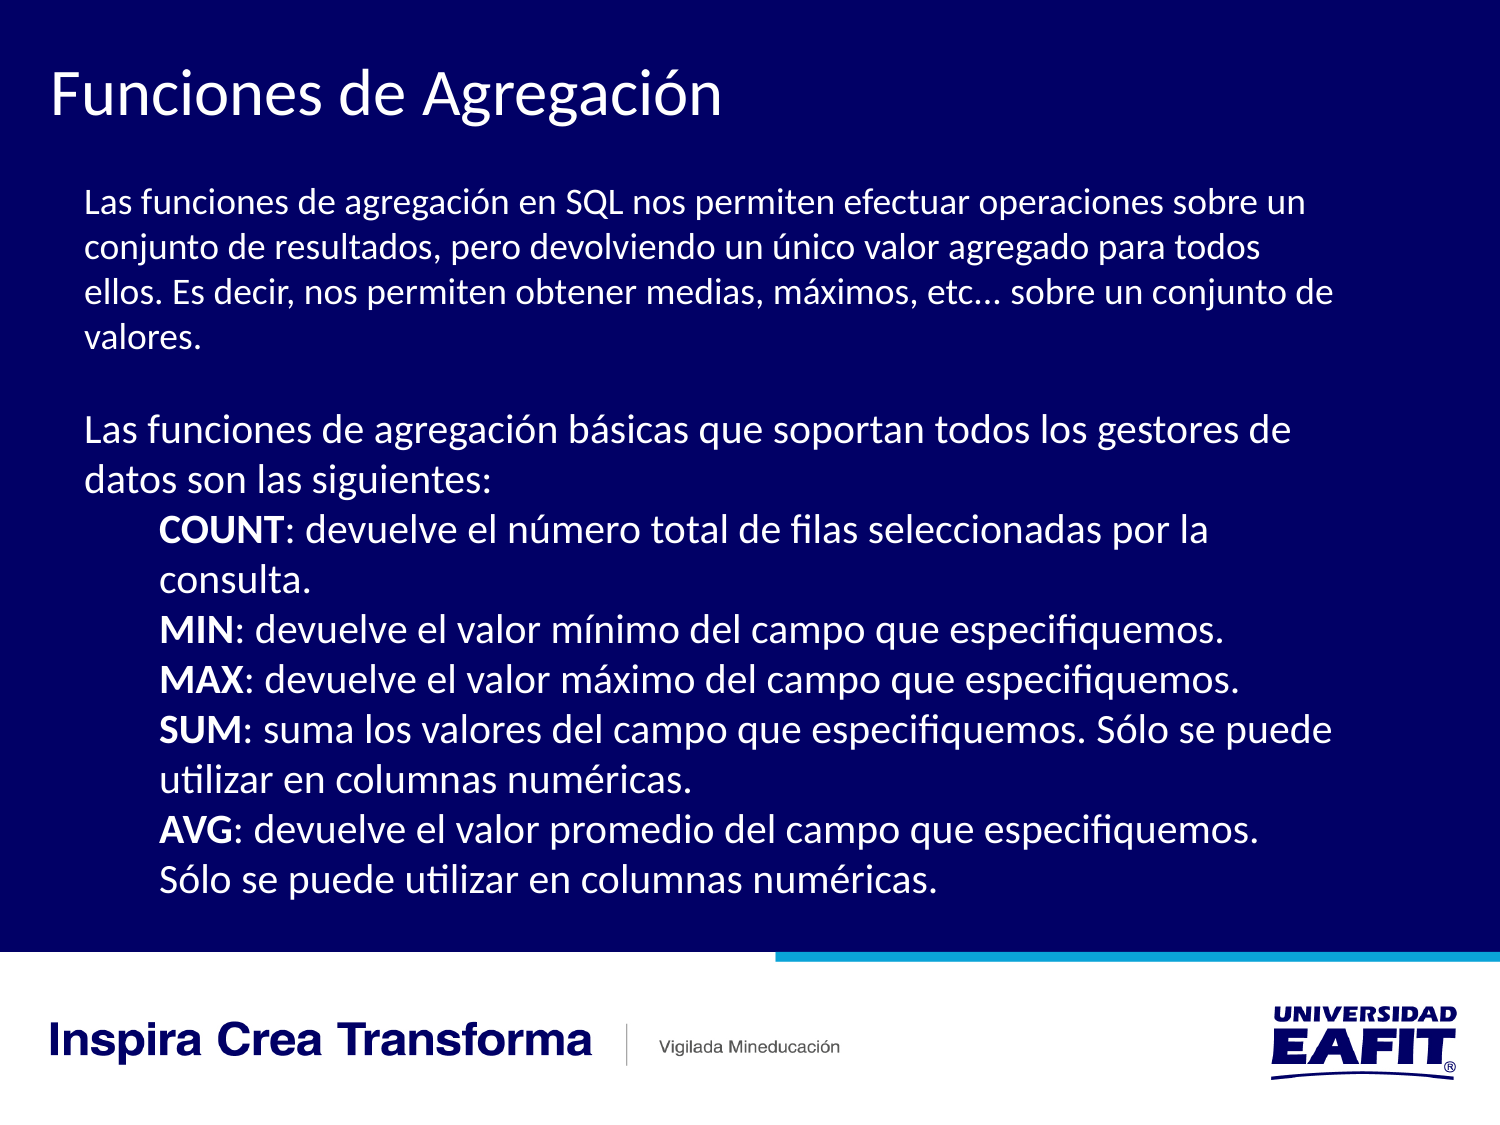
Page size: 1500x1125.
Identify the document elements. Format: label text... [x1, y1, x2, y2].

text_box Las funciones de agregación en SQL nos permiten efectuar operaciones sobre un conjunto de resultados, pero devolviendo un único valor agregado para todos ellos. Es decir, nos permiten obtener medias, máximos, etc... sobre un conjunto de valores. Las funciones de agregación básicas que soportan todos los gestores de datos son las siguientes: COUNT: devuelve el número total de filas seleccionadas por la consulta. MIN: devuelve el valor mínimo del campo que especifiquemos. MAX: devuelve el valor máximo del campo que especifiquemos. SUM: suma los valores del campo que especifiquemos. Sólo se puede utilizar en columnas numéricas. AVG: devuelve el valor promedio del campo que especifiquemos. Sólo se puede utilizar en columnas numéricas. [69, 169, 1357, 955]
text_box Funciones de Agregación [35, 41, 1171, 136]
picture [0, 0, 1500, 1125]
